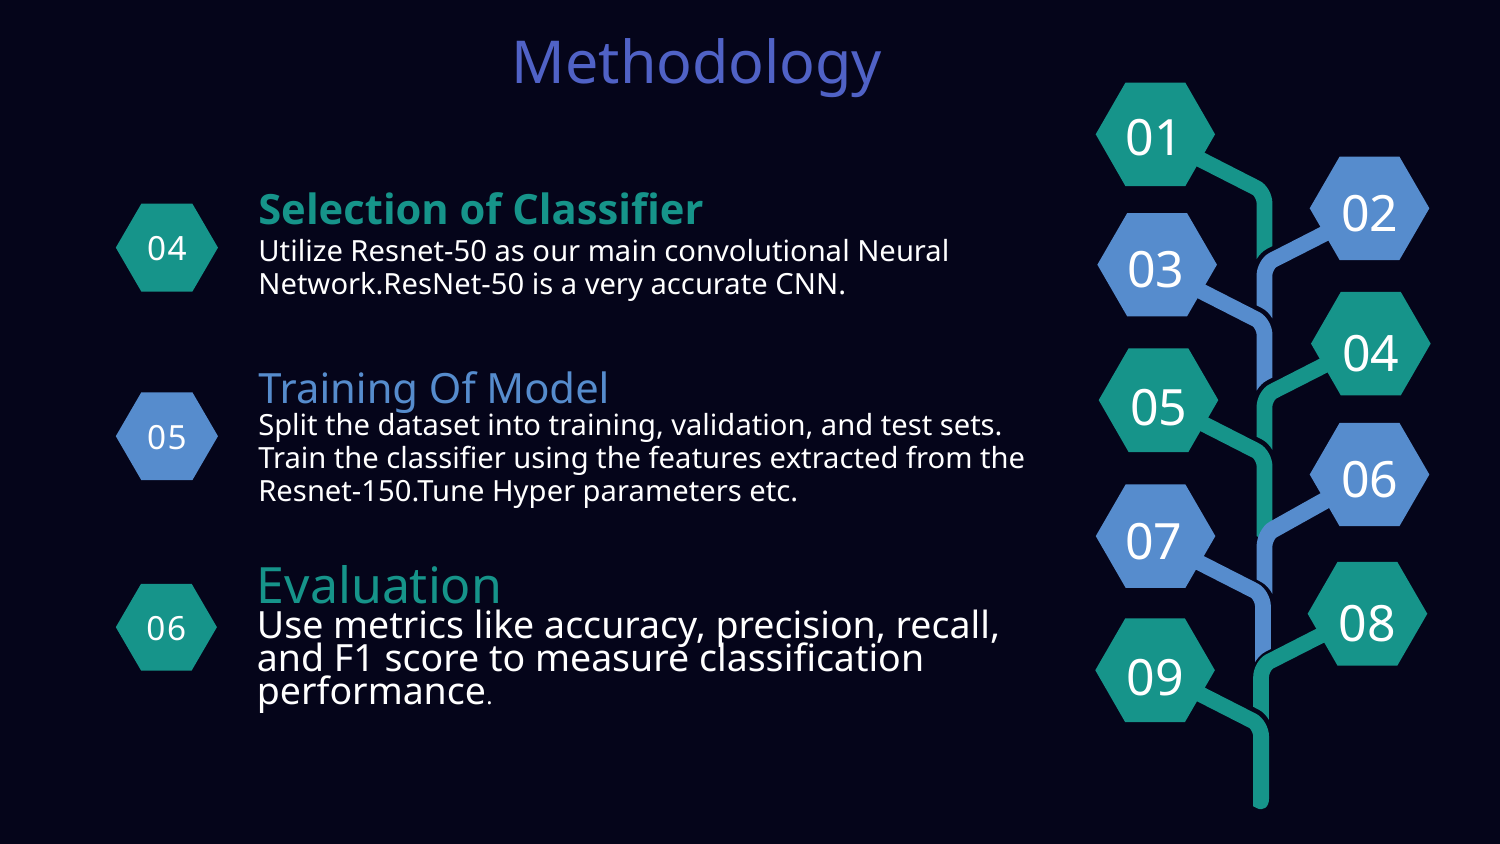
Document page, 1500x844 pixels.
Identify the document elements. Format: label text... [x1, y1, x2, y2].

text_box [1095, 82, 1216, 187]
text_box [1194, 151, 1273, 260]
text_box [115, 203, 219, 292]
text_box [1252, 625, 1331, 721]
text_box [1097, 212, 1218, 317]
text_box Use metrics like accuracy, precision, recall, and F1 score to measure classification performance. [256, 613, 1068, 745]
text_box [1309, 156, 1430, 261]
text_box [1191, 684, 1270, 810]
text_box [1307, 561, 1428, 666]
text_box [115, 392, 219, 481]
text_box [1256, 355, 1335, 450]
text_box Evaluation [256, 569, 616, 613]
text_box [1256, 224, 1335, 319]
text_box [1098, 348, 1219, 453]
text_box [1095, 484, 1216, 589]
text_box Selection of Classifier [258, 188, 750, 234]
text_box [1310, 291, 1431, 396]
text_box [1309, 422, 1430, 527]
text_box Training Of Model [258, 368, 661, 408]
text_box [1193, 554, 1272, 663]
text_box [1194, 283, 1273, 391]
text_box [1194, 414, 1273, 540]
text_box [115, 583, 218, 671]
text_box Utilize Resnet-50 as our main convolutional Neural Network.ResNet-50 is a very accurate CNN. [258, 234, 1027, 301]
text_box Methodology [511, 12, 1135, 95]
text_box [1256, 490, 1335, 595]
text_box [1095, 618, 1216, 723]
text_box Split the dataset into training, validation, and test sets. Train the classifier using the features extracted from the Resnet-150.Tune Hyper parameters etc. [258, 408, 1038, 541]
